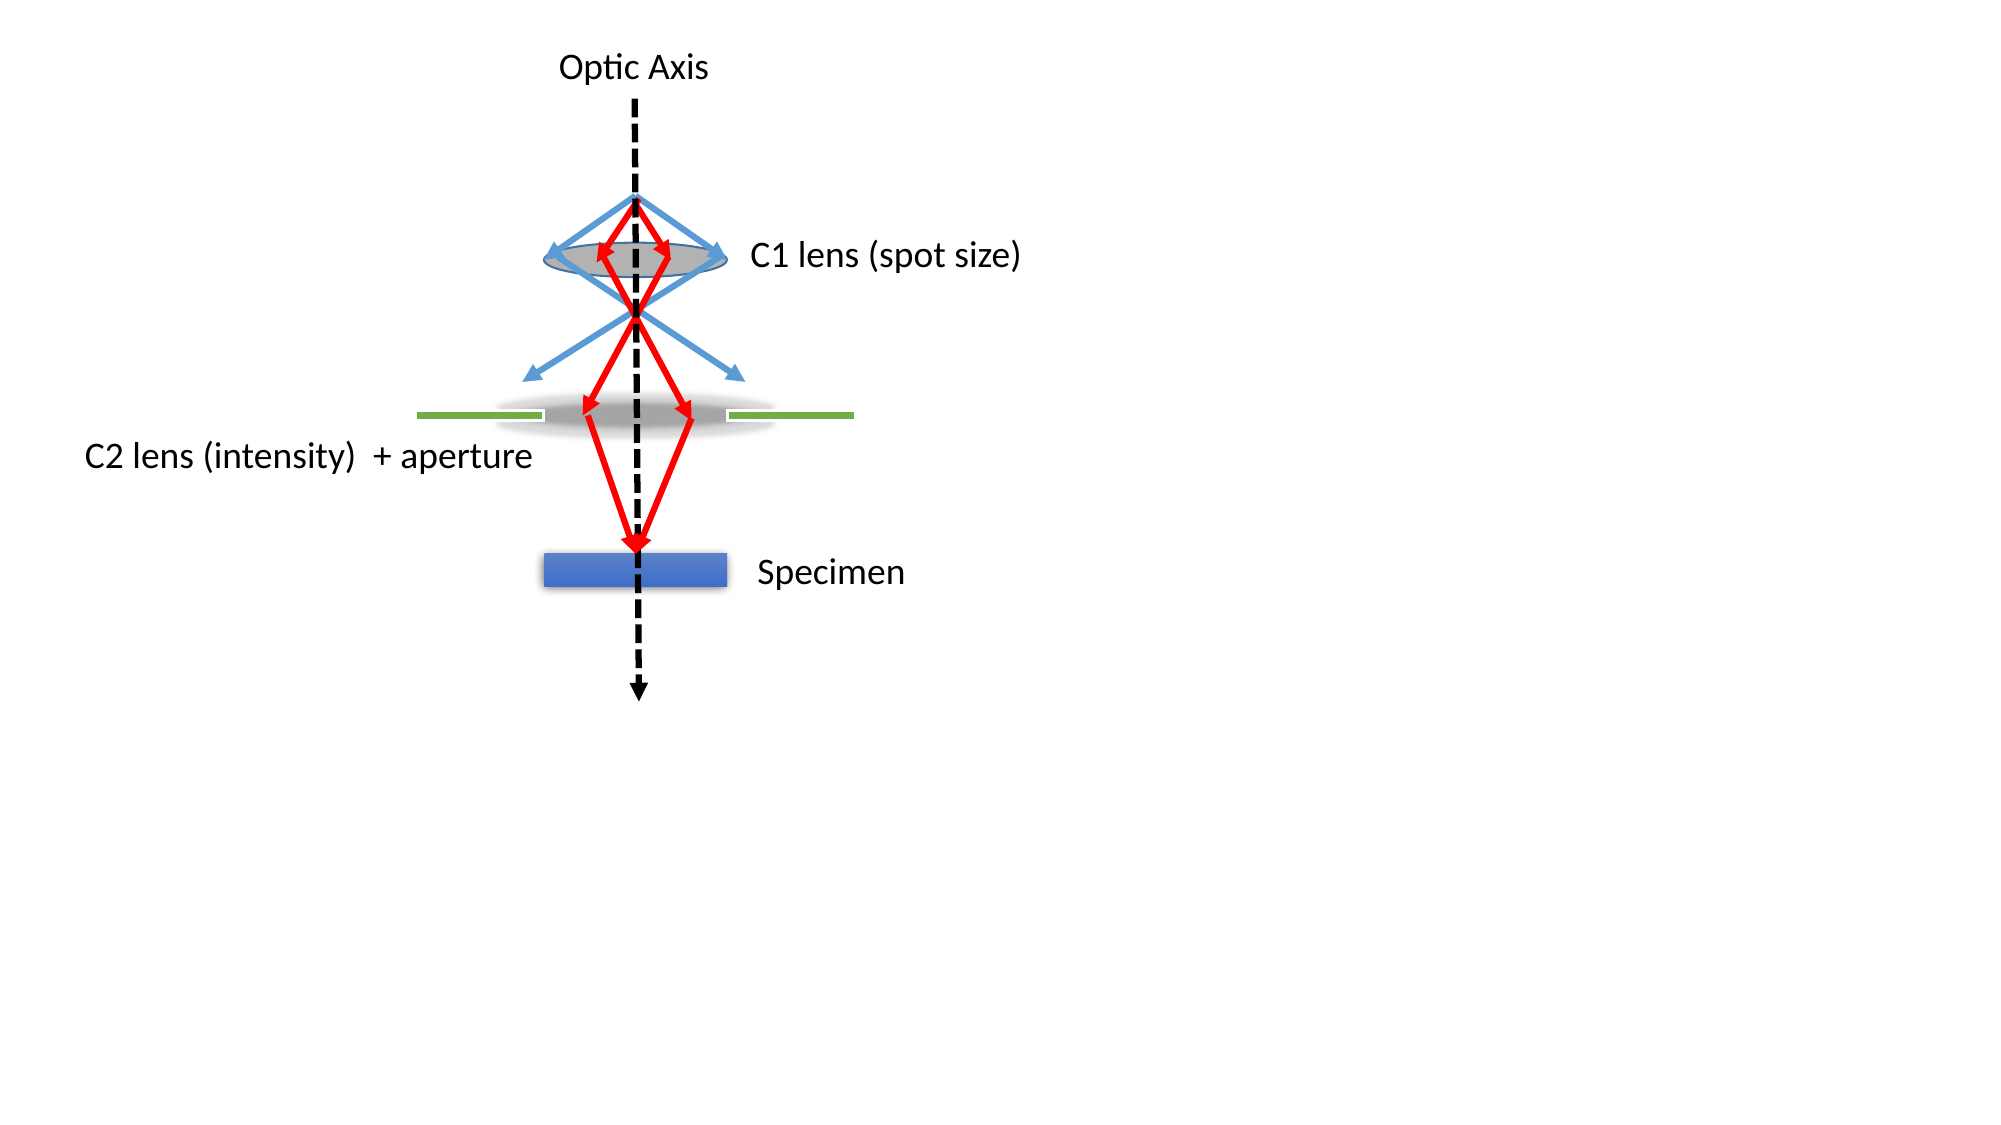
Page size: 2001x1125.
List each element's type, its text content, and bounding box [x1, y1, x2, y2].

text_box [582, 256, 634, 416]
text_box [544, 553, 634, 587]
text_box Optic Axis [543, 34, 759, 95]
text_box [634, 98, 639, 418]
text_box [601, 252, 634, 256]
text_box C2 lens (intensity) + aperture [70, 424, 582, 484]
text_box [414, 409, 545, 422]
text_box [639, 252, 692, 418]
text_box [543, 195, 634, 256]
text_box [634, 554, 639, 702]
text_box [639, 553, 728, 587]
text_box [639, 203, 671, 252]
text_box C1 lens (spot size) [735, 222, 1077, 282]
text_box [639, 256, 669, 416]
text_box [587, 415, 636, 554]
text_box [639, 195, 727, 256]
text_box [720, 256, 746, 382]
text_box [726, 409, 857, 422]
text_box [596, 198, 634, 256]
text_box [692, 256, 720, 382]
text_box [692, 408, 726, 423]
text_box Specimen [742, 539, 1255, 600]
text_box [545, 408, 586, 423]
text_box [522, 256, 582, 382]
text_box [635, 418, 692, 554]
